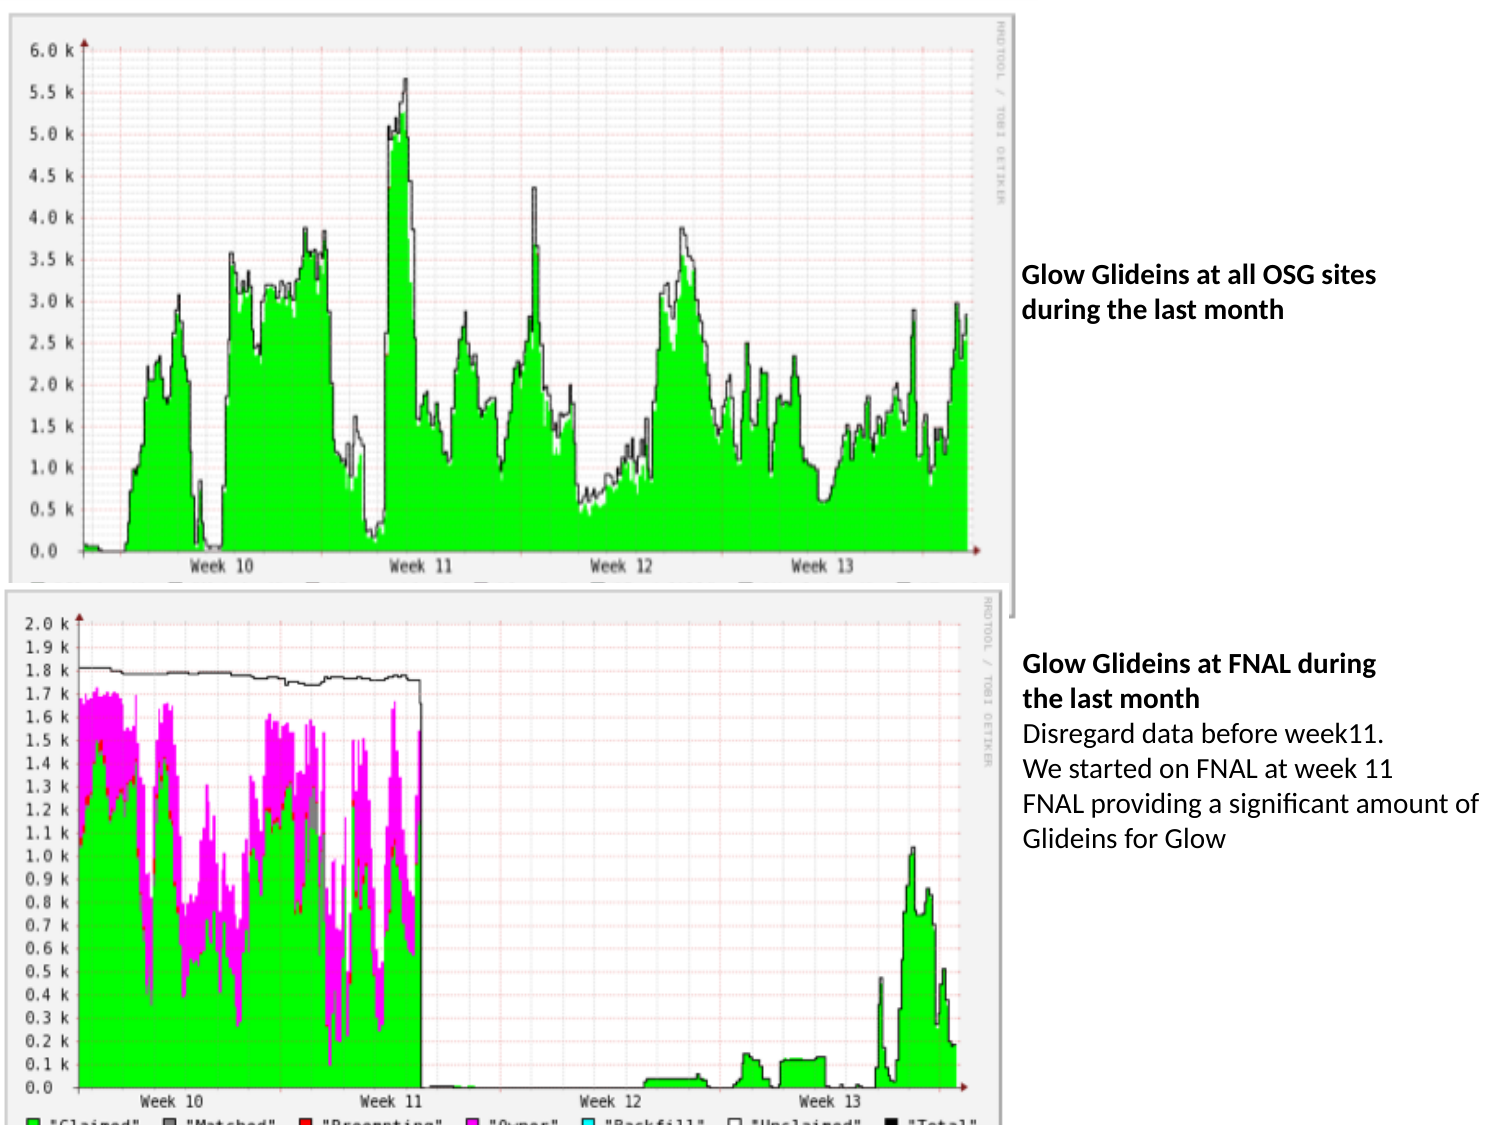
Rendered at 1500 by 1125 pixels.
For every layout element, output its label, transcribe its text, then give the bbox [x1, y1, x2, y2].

text_box Glow Glideins at all OSG sites during the last month [1041, 247, 1399, 333]
picture [0, 0, 1038, 1125]
text_box Glow Glideins at FNAL during the last month Disregard data before week11. We started on FNAL at week 11 FNAL providing a significant amount of Glideins for Glow [1014, 636, 1500, 862]
